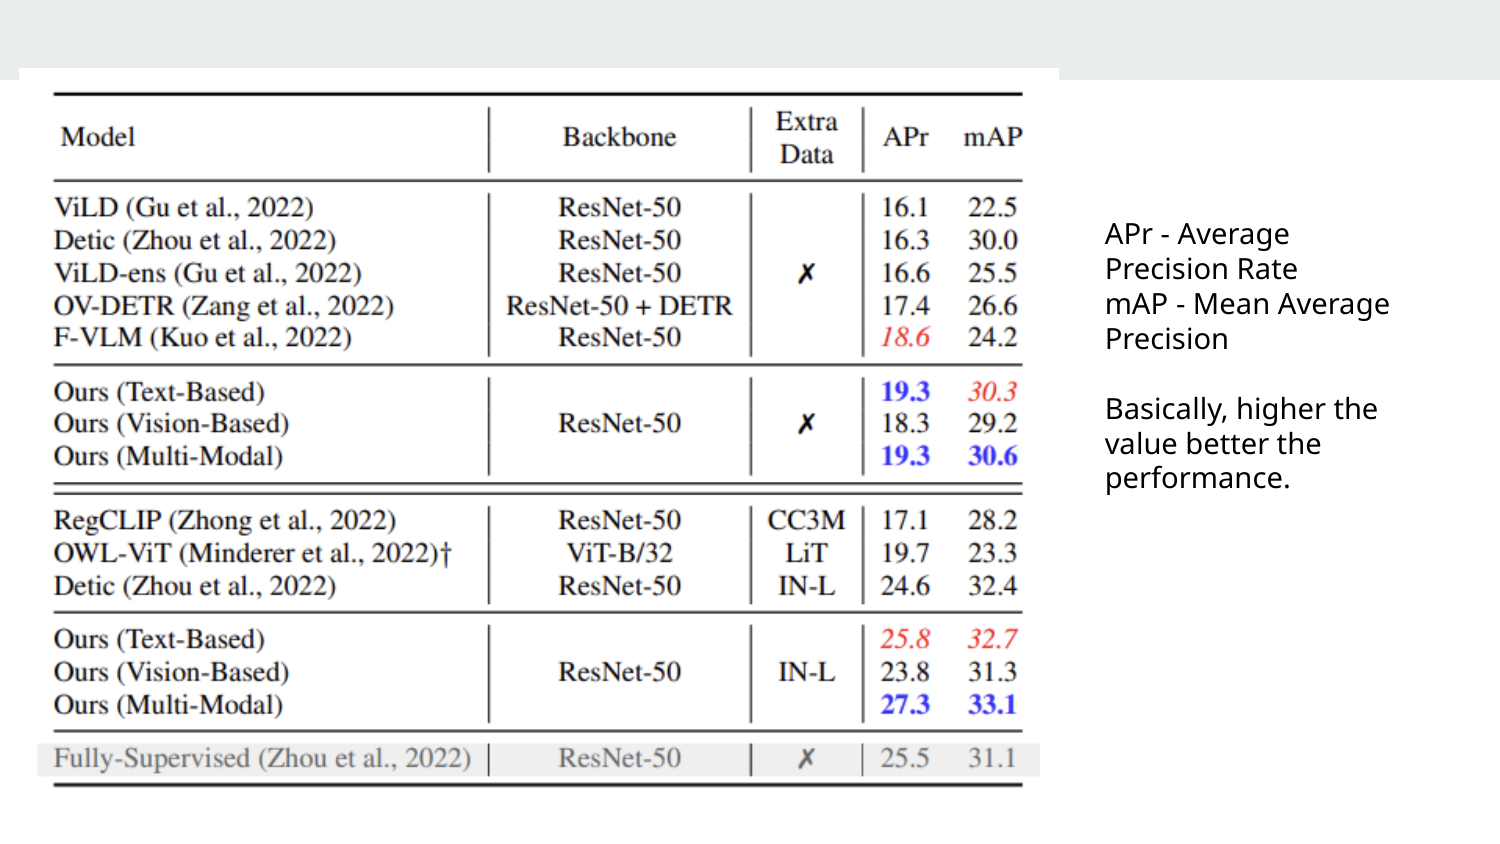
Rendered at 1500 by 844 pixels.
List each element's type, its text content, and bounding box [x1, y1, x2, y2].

text_box APr - Average Precision Rate mAP - Mean Average Precision Basically, higher the value better the performance. [1089, 200, 1422, 737]
picture [19, 67, 1060, 797]
